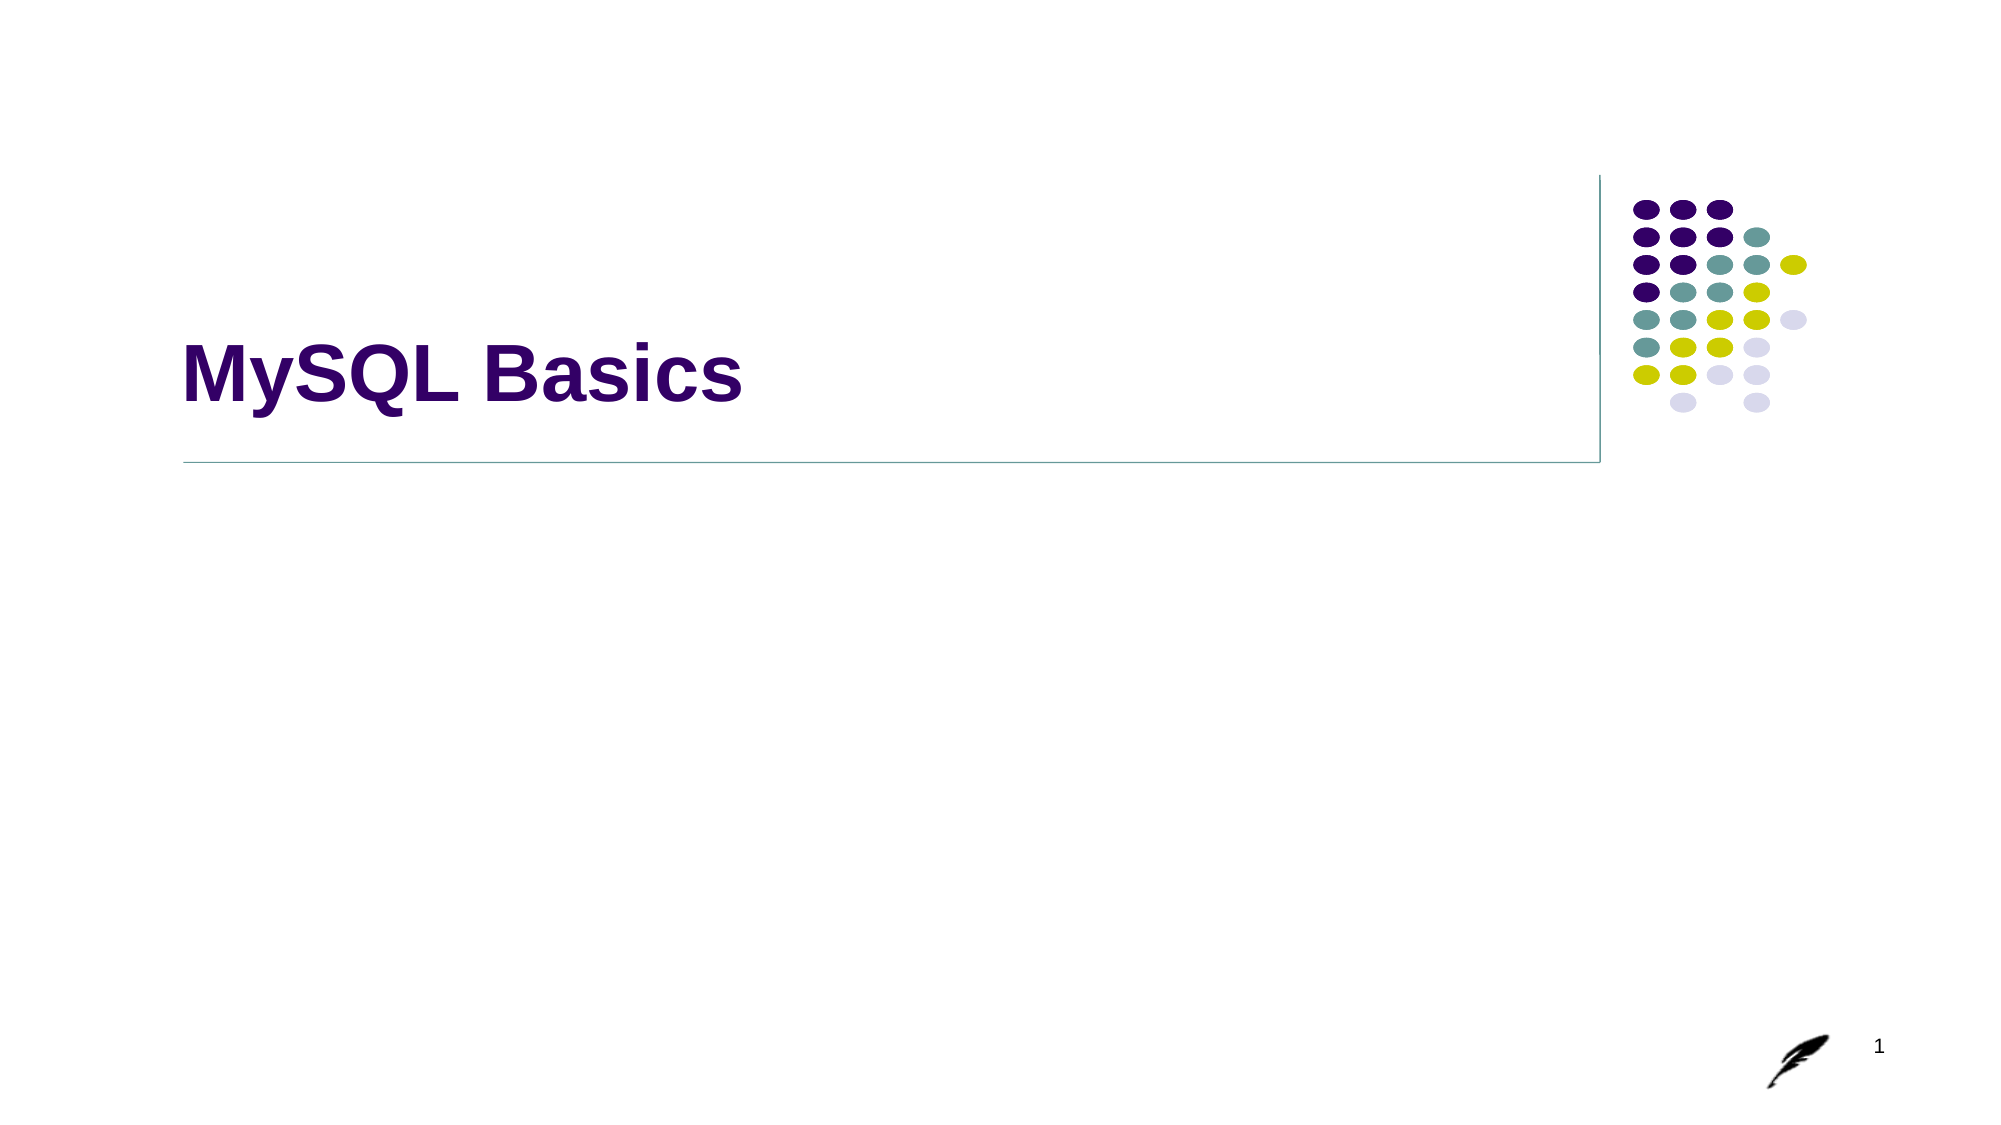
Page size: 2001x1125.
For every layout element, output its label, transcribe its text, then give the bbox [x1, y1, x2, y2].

title MySQL Basics [166, 75, 1565, 425]
slide_number 1 [1433, 1025, 1900, 1100]
